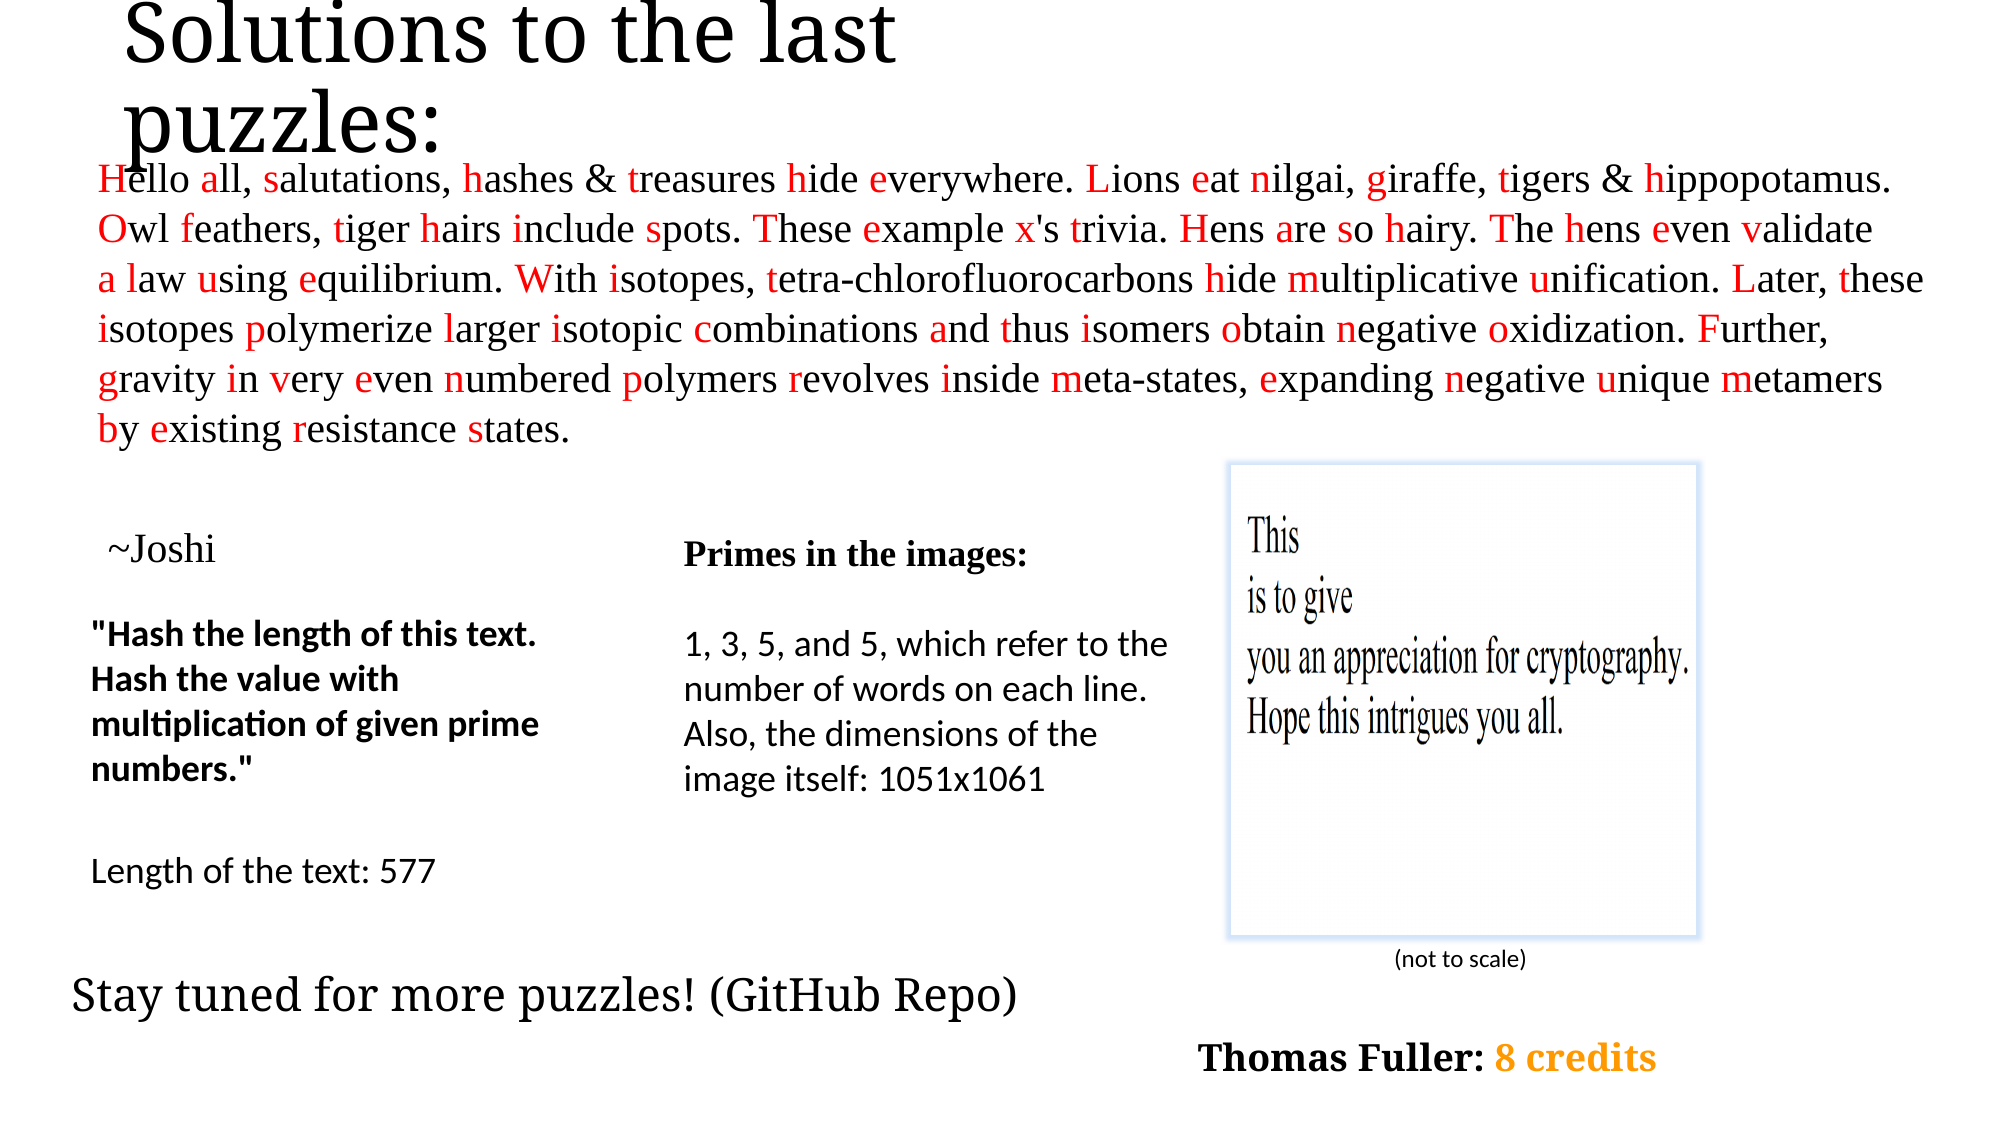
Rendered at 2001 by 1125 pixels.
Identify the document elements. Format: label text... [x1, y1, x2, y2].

text_box Length of the text: 577 [76, 838, 528, 944]
picture [1230, 465, 1696, 936]
text_box Stay tuned for more puzzles! (GitHub Repo) [56, 957, 1155, 1028]
text_box Thomas Fuller: 8 credits [1183, 1026, 1744, 1087]
text_box "Hash the length of this text. Hash the value with multiplication of given prime numbers." [76, 602, 587, 842]
text_box Hello all, salutations, hashes & treasures hide everywhere. Lions eat nilgai, giraffe, tigers & hippopotamus. Owl feathers, tiger hairs include spots. These example x's trivia. Hens are so hairy. The hens even validate a law using equilibrium. With isotopes, tetra-chlorofluorocarbons hide multiplicative unification. Later, these isotopes polymerize larger isotopic combinations and thus isomers obtain negative oxidization. Further, gravity in very even numbered polymers revolves inside meta-states, expanding negative unique metamers by existing resistance states. ~Joshi [82, 34, 1945, 687]
text_box Solutions to the last puzzles: [108, 16, 1197, 34]
text_box Primes in the images: 1, 3, 5, and 5, which refer to the number of words on each line. Also, the dimensions of the image itself: 1051x1061 [668, 522, 1197, 897]
text_box (not to scale) [1379, 945, 1620, 980]
